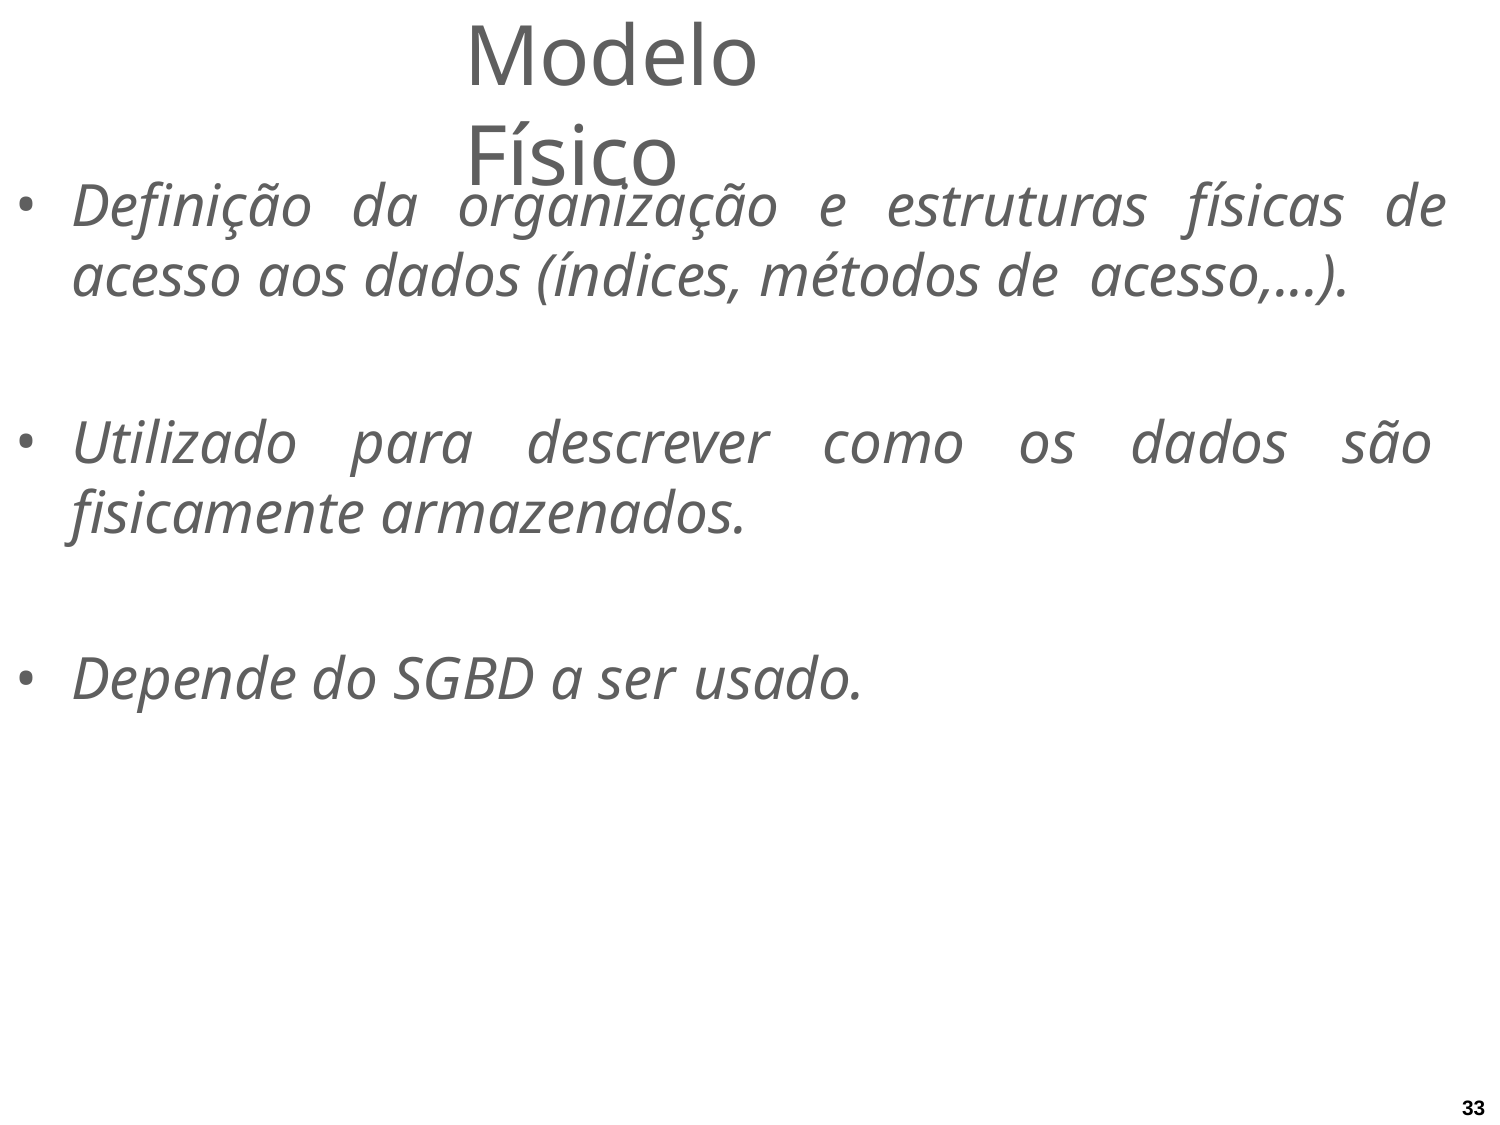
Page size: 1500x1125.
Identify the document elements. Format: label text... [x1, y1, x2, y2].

slide_number 33 [1455, 1094, 1492, 1125]
title Modelo Físico [462, 0, 959, 166]
text_box Definição da organização e estruturas físicas de acesso aos dados (índices, métodos de acesso,...). Utilizado para descrever como os dados são fisicamente armazenados. Depende do SGBD a ser usado. [12, 166, 1487, 712]
